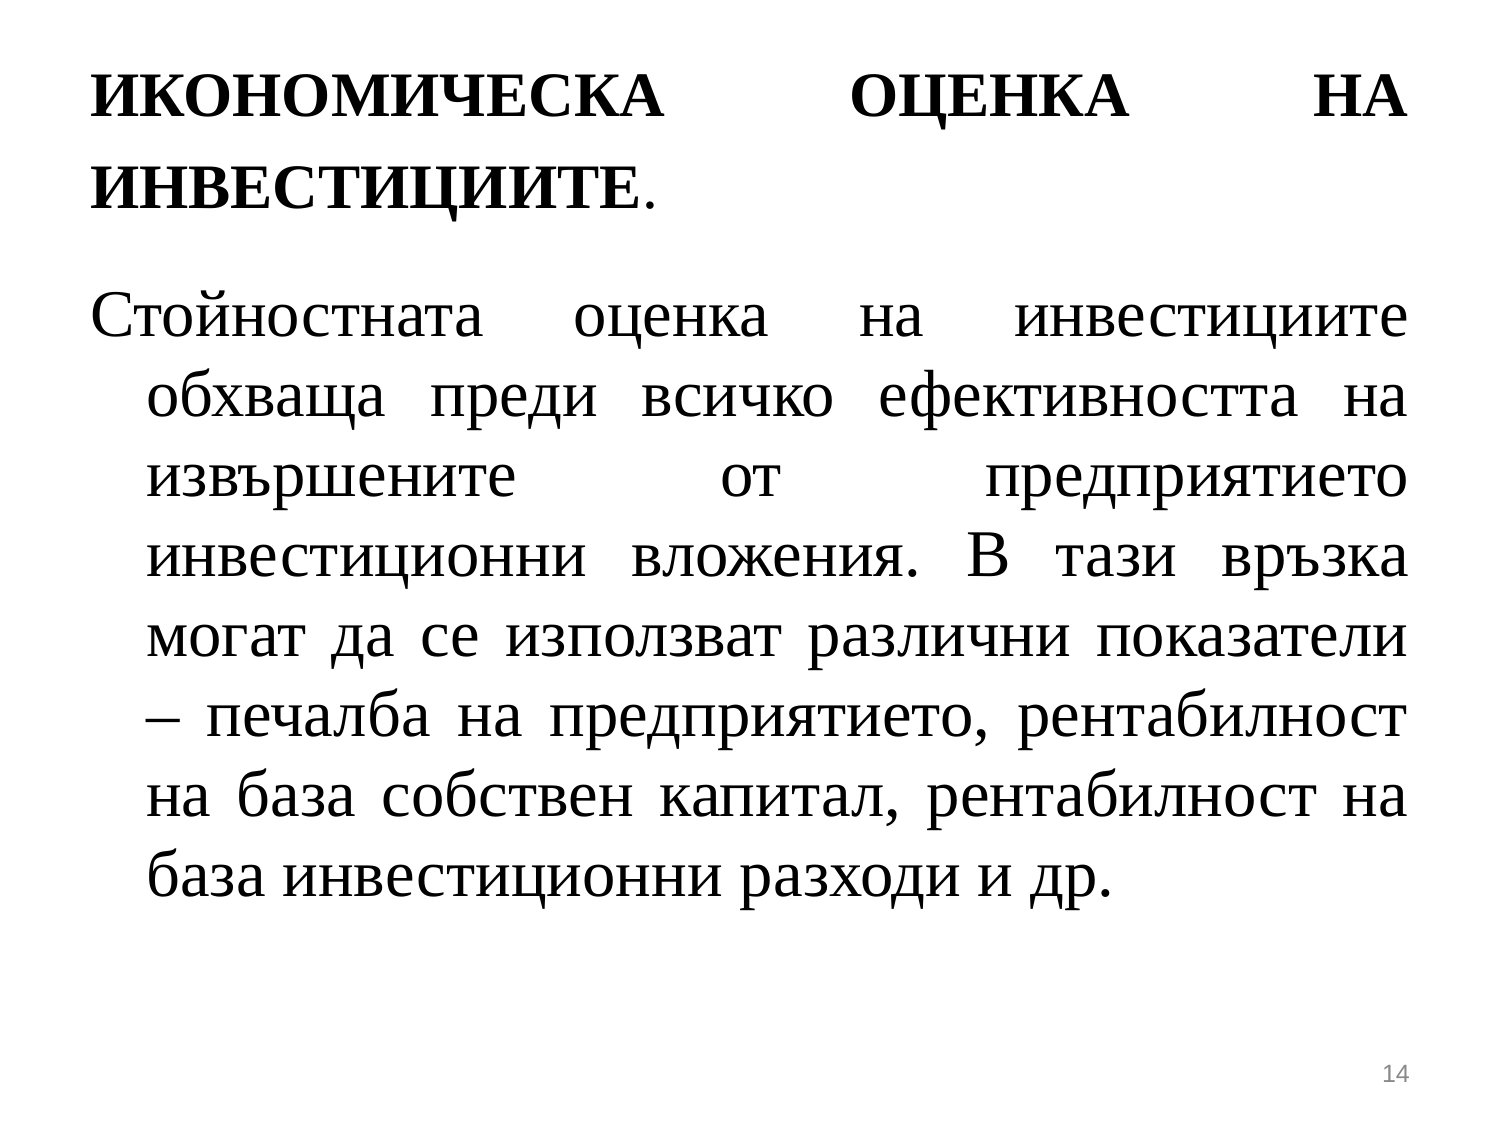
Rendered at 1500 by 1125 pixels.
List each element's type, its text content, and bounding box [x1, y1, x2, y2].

slide_number 14 [1074, 1042, 1425, 1103]
title ИКОНОМИЧЕСКА ОЦЕНКА НА ИНВЕСТИЦИИТЕ. [75, 45, 1425, 233]
list Стойностната оценка на инвестициите обхваща преди всичко ефективността на извършените от предприятието инвестиционни вложения. В тази връзка могат да се използват различни показатели – печалба на предприятието, рентабилност на база собствен капитал, рентабилност на база инвестиционни разходи и др. [75, 262, 1425, 1005]
